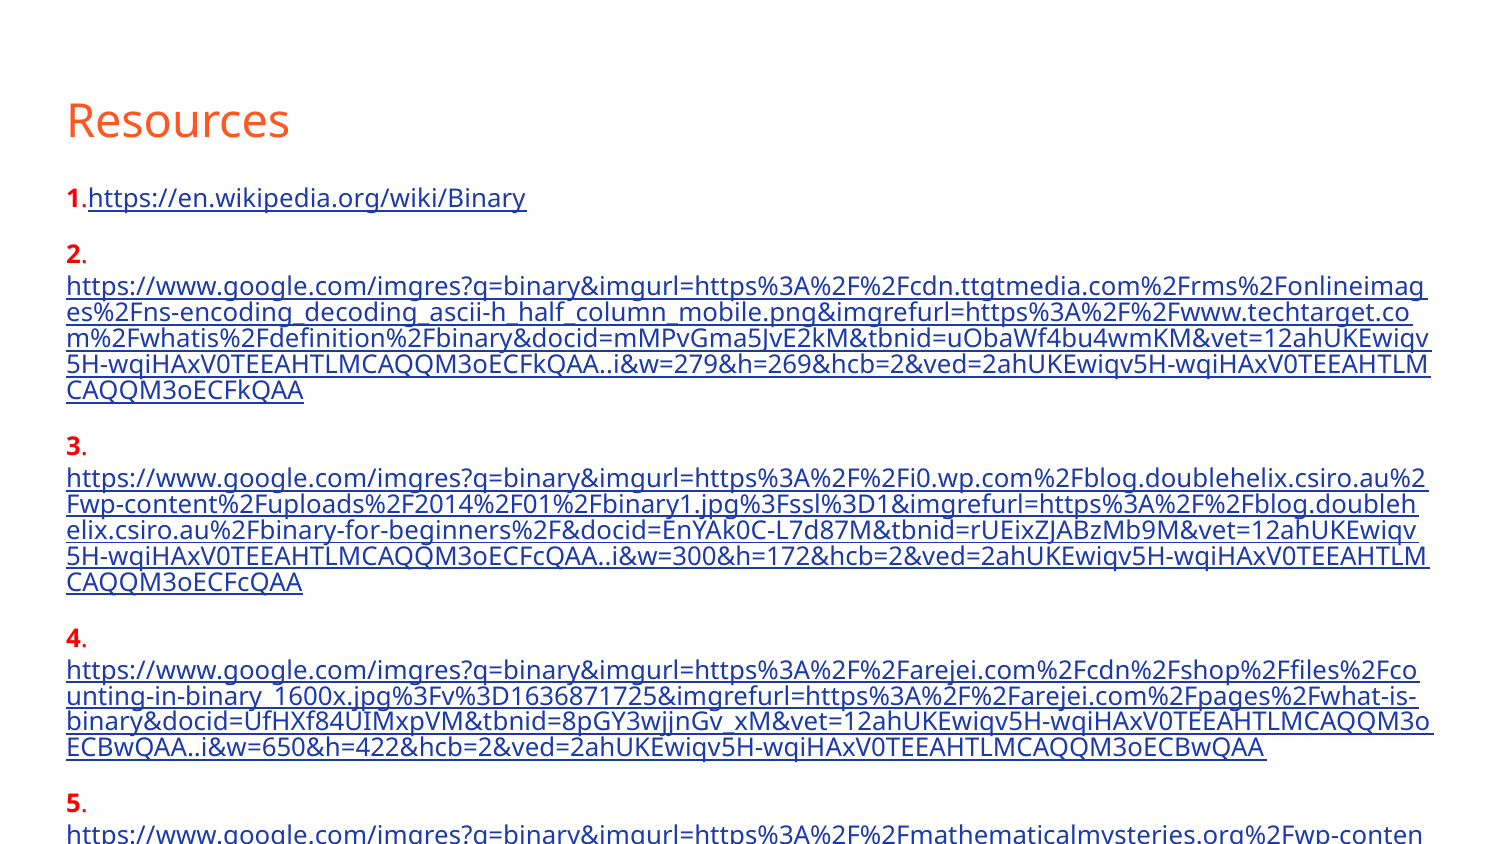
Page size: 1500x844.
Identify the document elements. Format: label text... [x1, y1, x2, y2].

list 1.https://en.wikipedia.org/wiki/Binary 2.https://www.google.com/imgres?q=binary&imgurl=https%3A%2F%2Fcdn.ttgtmedia.com%2Frms%2Fonlineimages%2Fns-encoding_decoding_ascii-h_half_column_mobile.png&imgrefurl=https%3A%2F%2Fwww.techtarget.com%2Fwhatis%2Fdefinition%2Fbinary&docid=mMPvGma5JvE2kM&tbnid=uObaWf4bu4wmKM&vet=12ahUKEwiqv5H-wqiHAxV0TEEAHTLMCAQQM3oECFkQAA..i&w=279&h=269&hcb=2&ved=2ahUKEwiqv5H-wqiHAxV0TEEAHTLMCAQQM3oECFkQAA 3.https://www.google.com/imgres?q=binary&imgurl=https%3A%2F%2Fi0.wp.com%2Fblog.doublehelix.csiro.au%2Fwp-content%2Fuploads%2F2014%2F01%2Fbinary1.jpg%3Fssl%3D1&imgrefurl=https%3A%2F%2Fblog.doublehelix.csiro.au%2Fbinary-for-beginners%2F&docid=EnYAk0C-L7d87M&tbnid=rUEixZJABzMb9M&vet=12ahUKEwiqv5H-wqiHAxV0TEEAHTLMCAQQM3oECFcQAA..i&w=300&h=172&hcb=2&ved=2ahUKEwiqv5H-wqiHAxV0TEEAHTLMCAQQM3oECFcQAA 4.https://www.google.com/imgres?q=binary&imgurl=https%3A%2F%2Farejei.com%2Fcdn%2Fshop%2Ffiles%2Fcounting-in-binary_1600x.jpg%3Fv%3D1636871725&imgrefurl=https%3A%2F%2Farejei.com%2Fpages%2Fwhat-is-binary&docid=UfHXf84UIMxpVM&tbnid=8pGY3wjjnGv_xM&vet=12ahUKEwiqv5H-wqiHAxV0TEEAHTLMCAQQM3oECBwQAA..i&w=650&h=422&hcb=2&ved=2ahUKEwiqv5H-wqiHAxV0TEEAHTLMCAQQM3oECBwQAA 5.https://www.google.com/imgres?q=binary&imgurl=https%3A%2F%2Fmathematicalmysteries.org%2Fwp-content%2Fuploads%2F2022%2F08%2Fbinary-number-system.png%3Fw%3D1400&imgrefurl=https%3A%2F%2Fmathematicalmysteries.org%2Fbinary-number-system%2F&docid=j8KVgaK5C2WynM&tbnid=S3h5gox1DYuyBM&vet=12ahUKEwiqv5H-wqiHAxV0TEEAHTLMCAQQM3oECGcQAA..i&w=1400&h=787&hcb=2&ved=2ahUKEwiqv5H-wqiHAxV0TEEAHTLMCAQQM3oECGcQAA [51, 166, 1449, 750]
title Resources [51, 72, 1449, 166]
